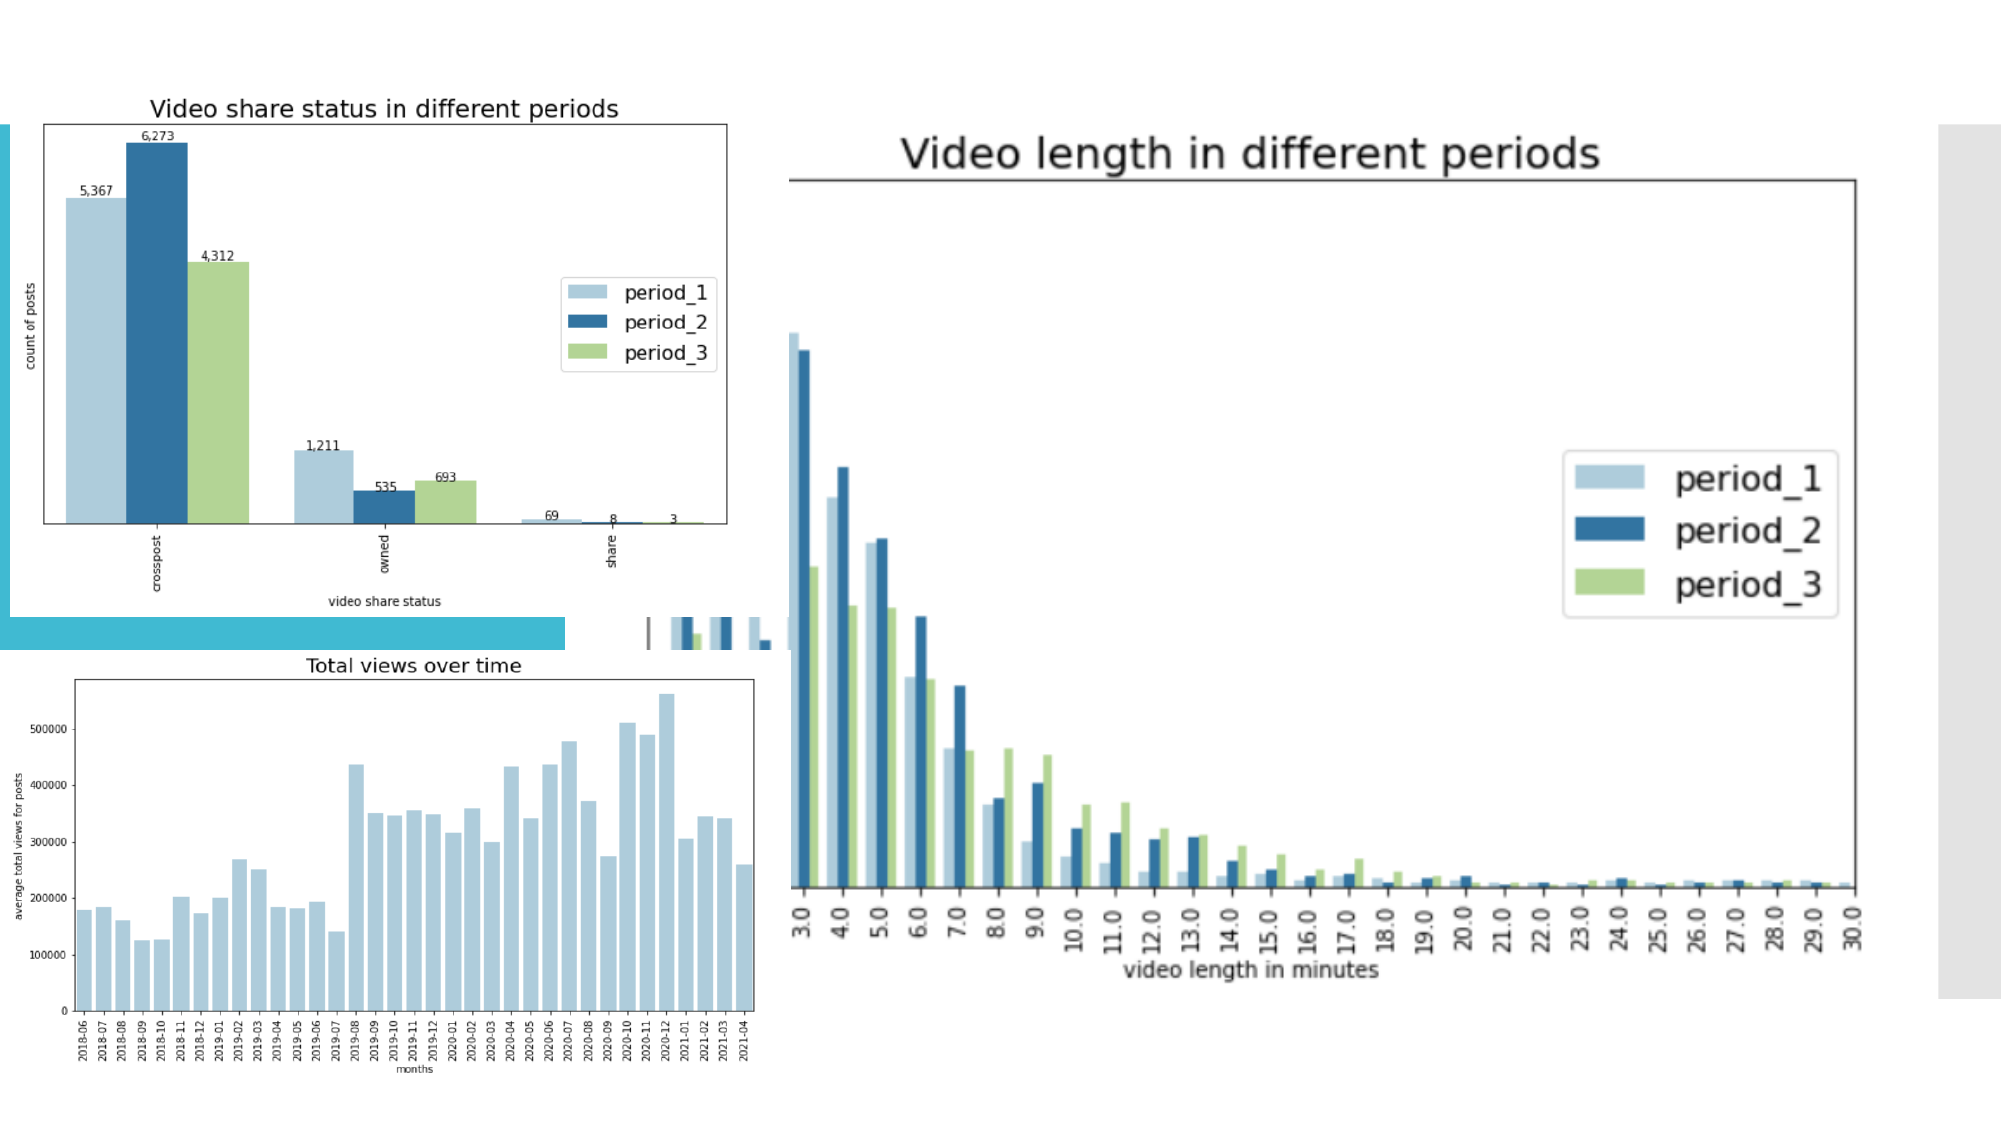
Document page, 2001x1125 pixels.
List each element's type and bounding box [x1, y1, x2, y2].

picture [0, 87, 1918, 1085]
